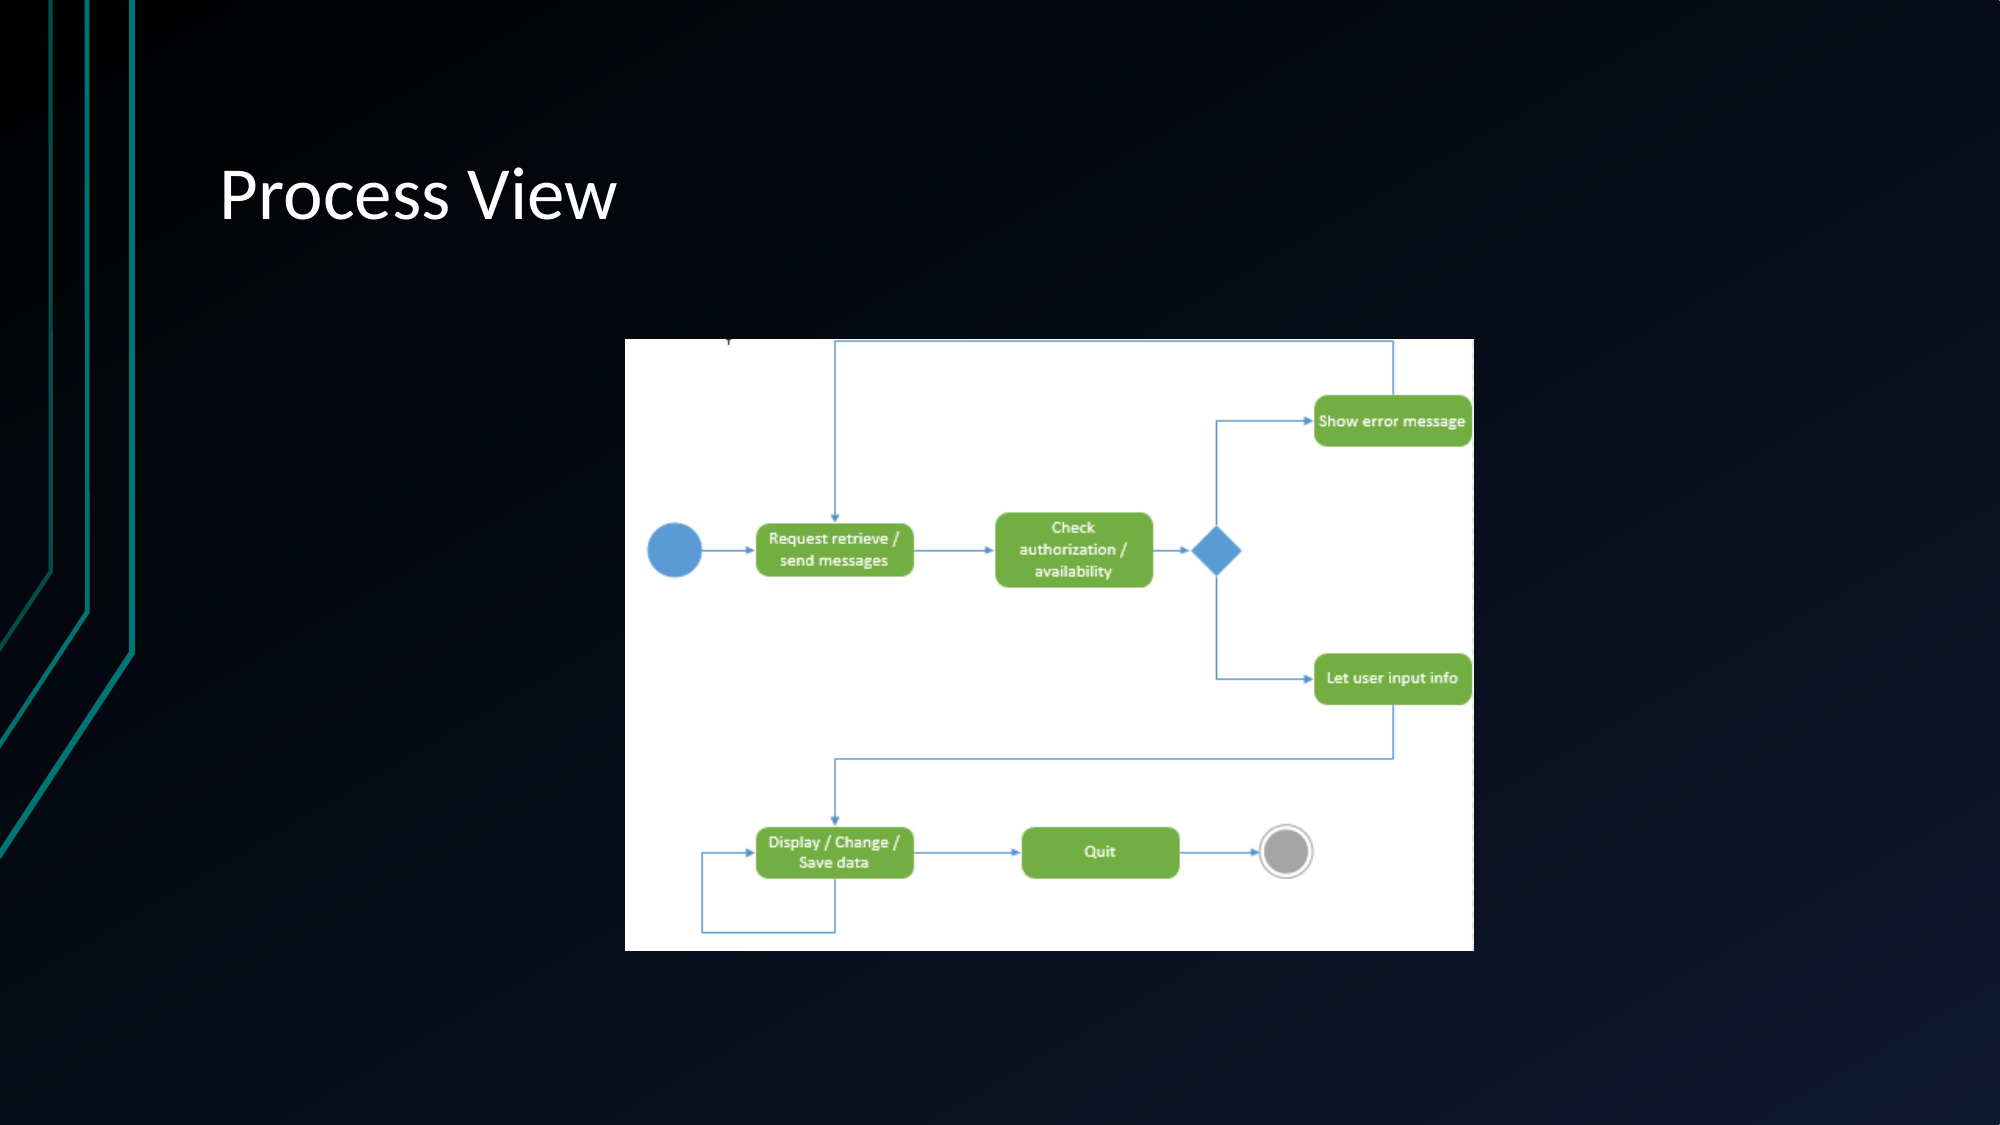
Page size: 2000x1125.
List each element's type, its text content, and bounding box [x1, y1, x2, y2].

title Process View [199, 45, 1900, 246]
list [625, 339, 1475, 951]
